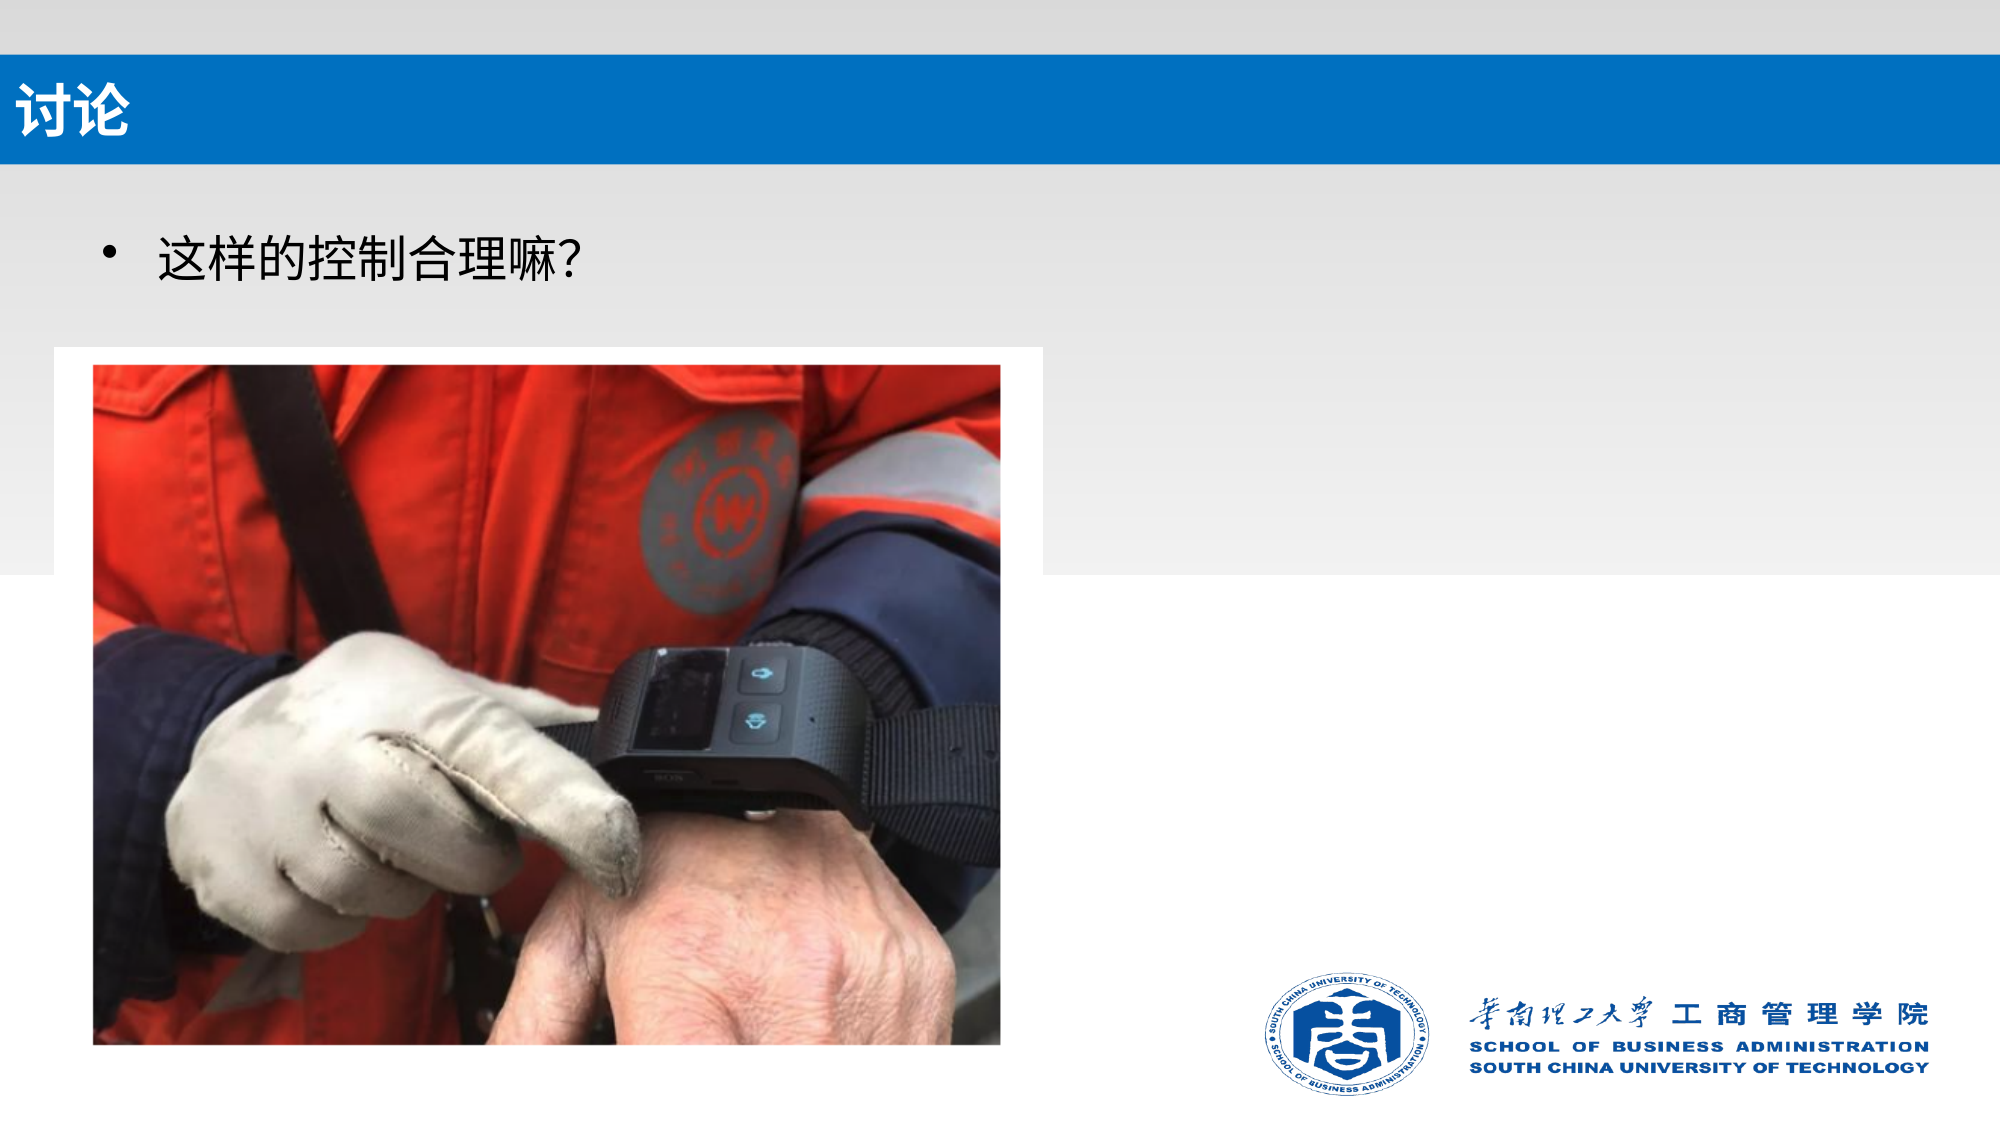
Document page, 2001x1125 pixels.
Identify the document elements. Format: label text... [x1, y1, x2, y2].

list 这样的控制合理嘛？ [86, 219, 1898, 1006]
picture [54, 346, 1043, 1071]
picture [1241, 941, 1961, 1125]
title 讨论 [0, 54, 2000, 165]
